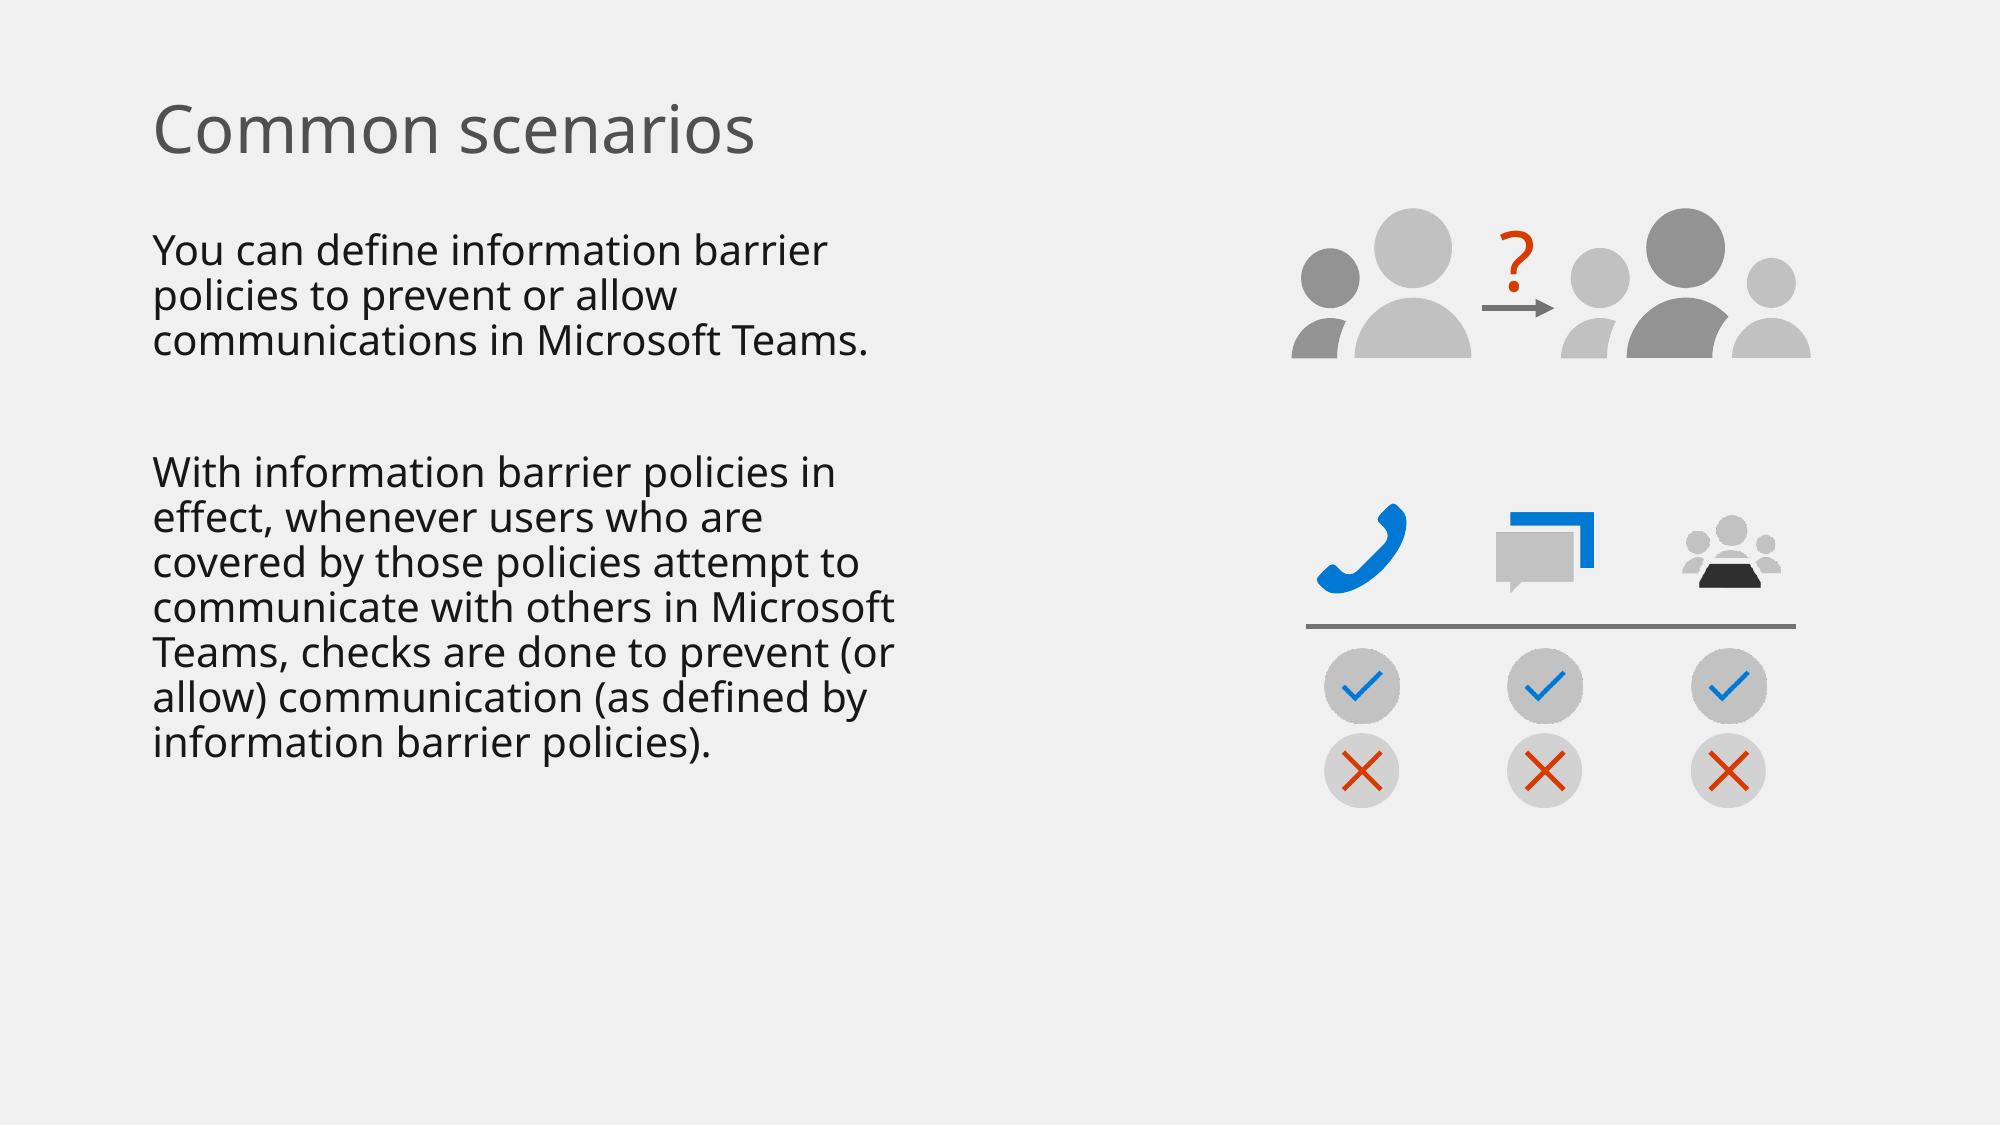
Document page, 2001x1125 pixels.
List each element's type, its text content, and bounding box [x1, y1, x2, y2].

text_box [1316, 627, 1781, 809]
text_box [512, 598, 758, 744]
list You can define information barrier policies to prevent or allow communications in Microsoft Teams. With information barrier policies in effect, whenever users who are covered by those policies attempt to communicate with others in Microsoft Teams, checks are done to prevent (or allow) communication (as defined by information barrier policies). [137, 221, 921, 1014]
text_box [1291, 201, 1811, 359]
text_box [1316, 503, 1781, 626]
title Common scenarios [137, 77, 1863, 187]
